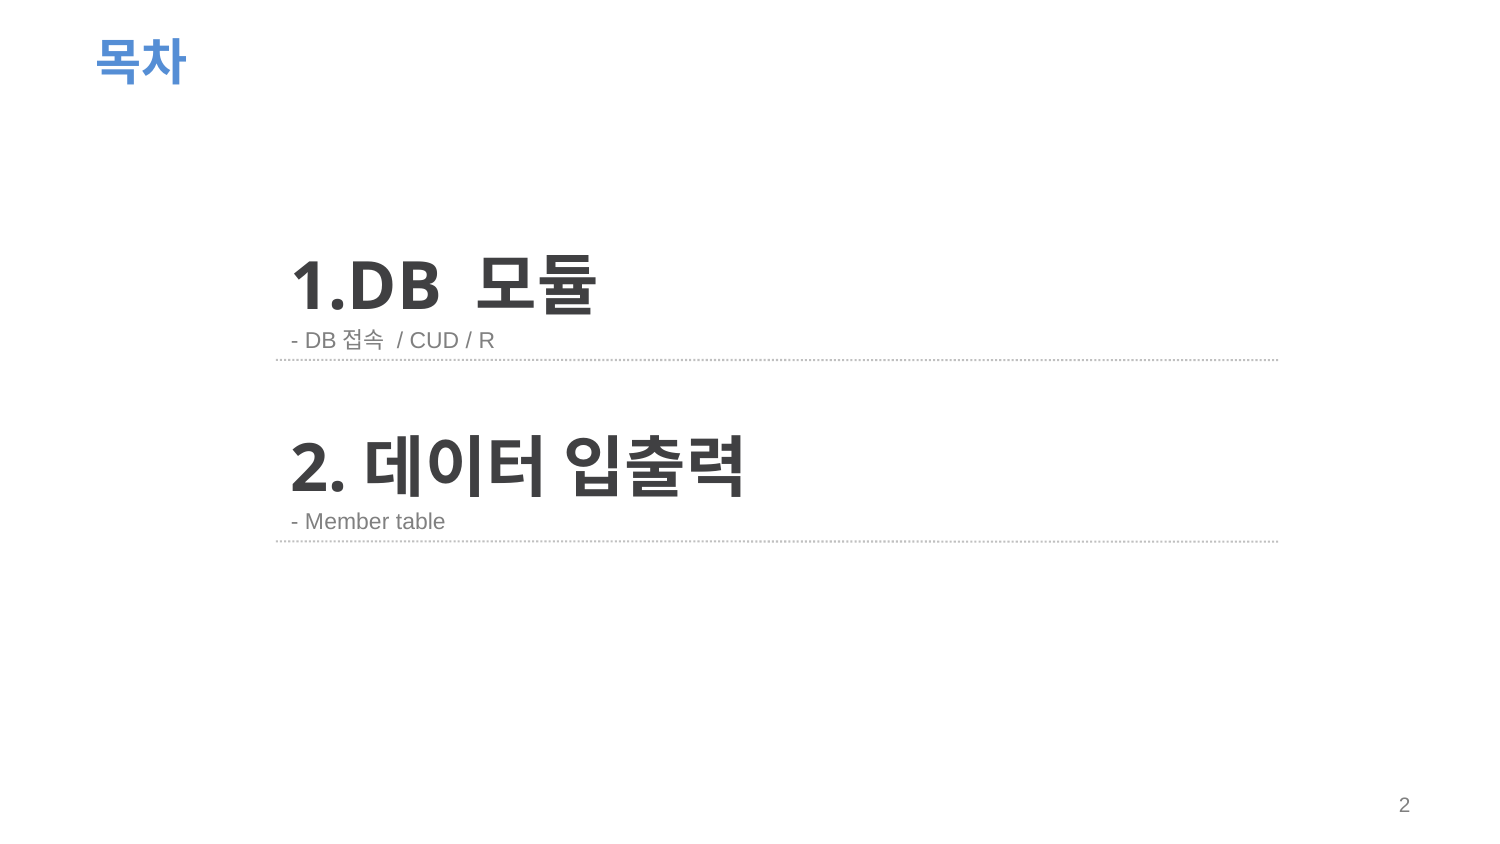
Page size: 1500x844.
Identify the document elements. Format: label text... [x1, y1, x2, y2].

text_box - Member table [275, 499, 1173, 541]
title 목차 [79, 15, 353, 106]
text_box 2.데이터 입출력 [275, 422, 855, 499]
text_box 1.DB 모듈 [275, 240, 855, 317]
text_box - DB접속 / CUD / R [275, 317, 1173, 359]
slide_number 2 [1074, 782, 1426, 828]
